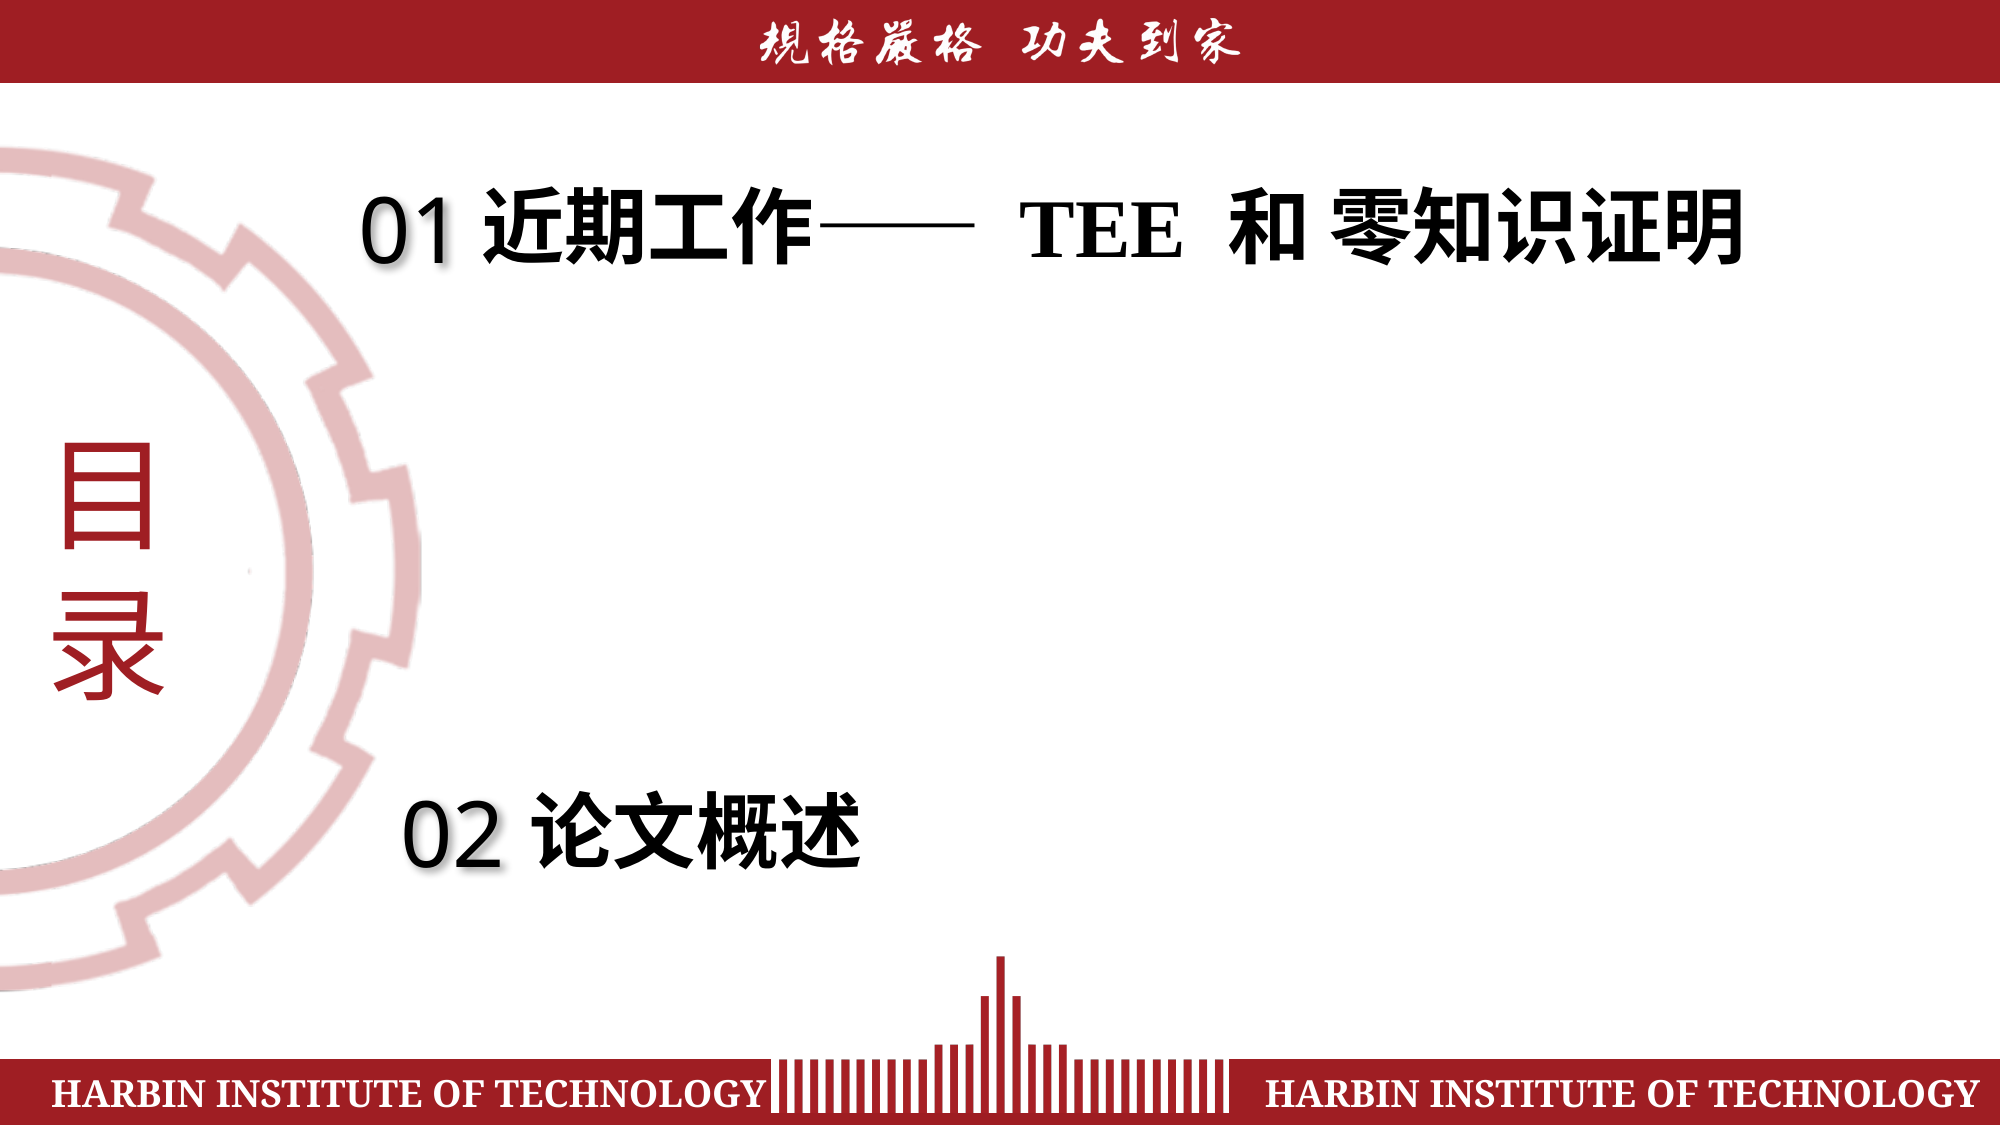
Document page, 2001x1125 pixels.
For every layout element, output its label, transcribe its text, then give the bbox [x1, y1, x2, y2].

picture [0, 125, 426, 1012]
picture [0, 955, 2000, 1125]
text_box 论文概述 [515, 771, 1599, 887]
text_box 02 [426, 767, 600, 893]
text_box 近期工作—— TEE 和 零知识证明 [466, 166, 1943, 328]
text_box 01 [426, 164, 558, 290]
picture [0, 0, 2000, 83]
